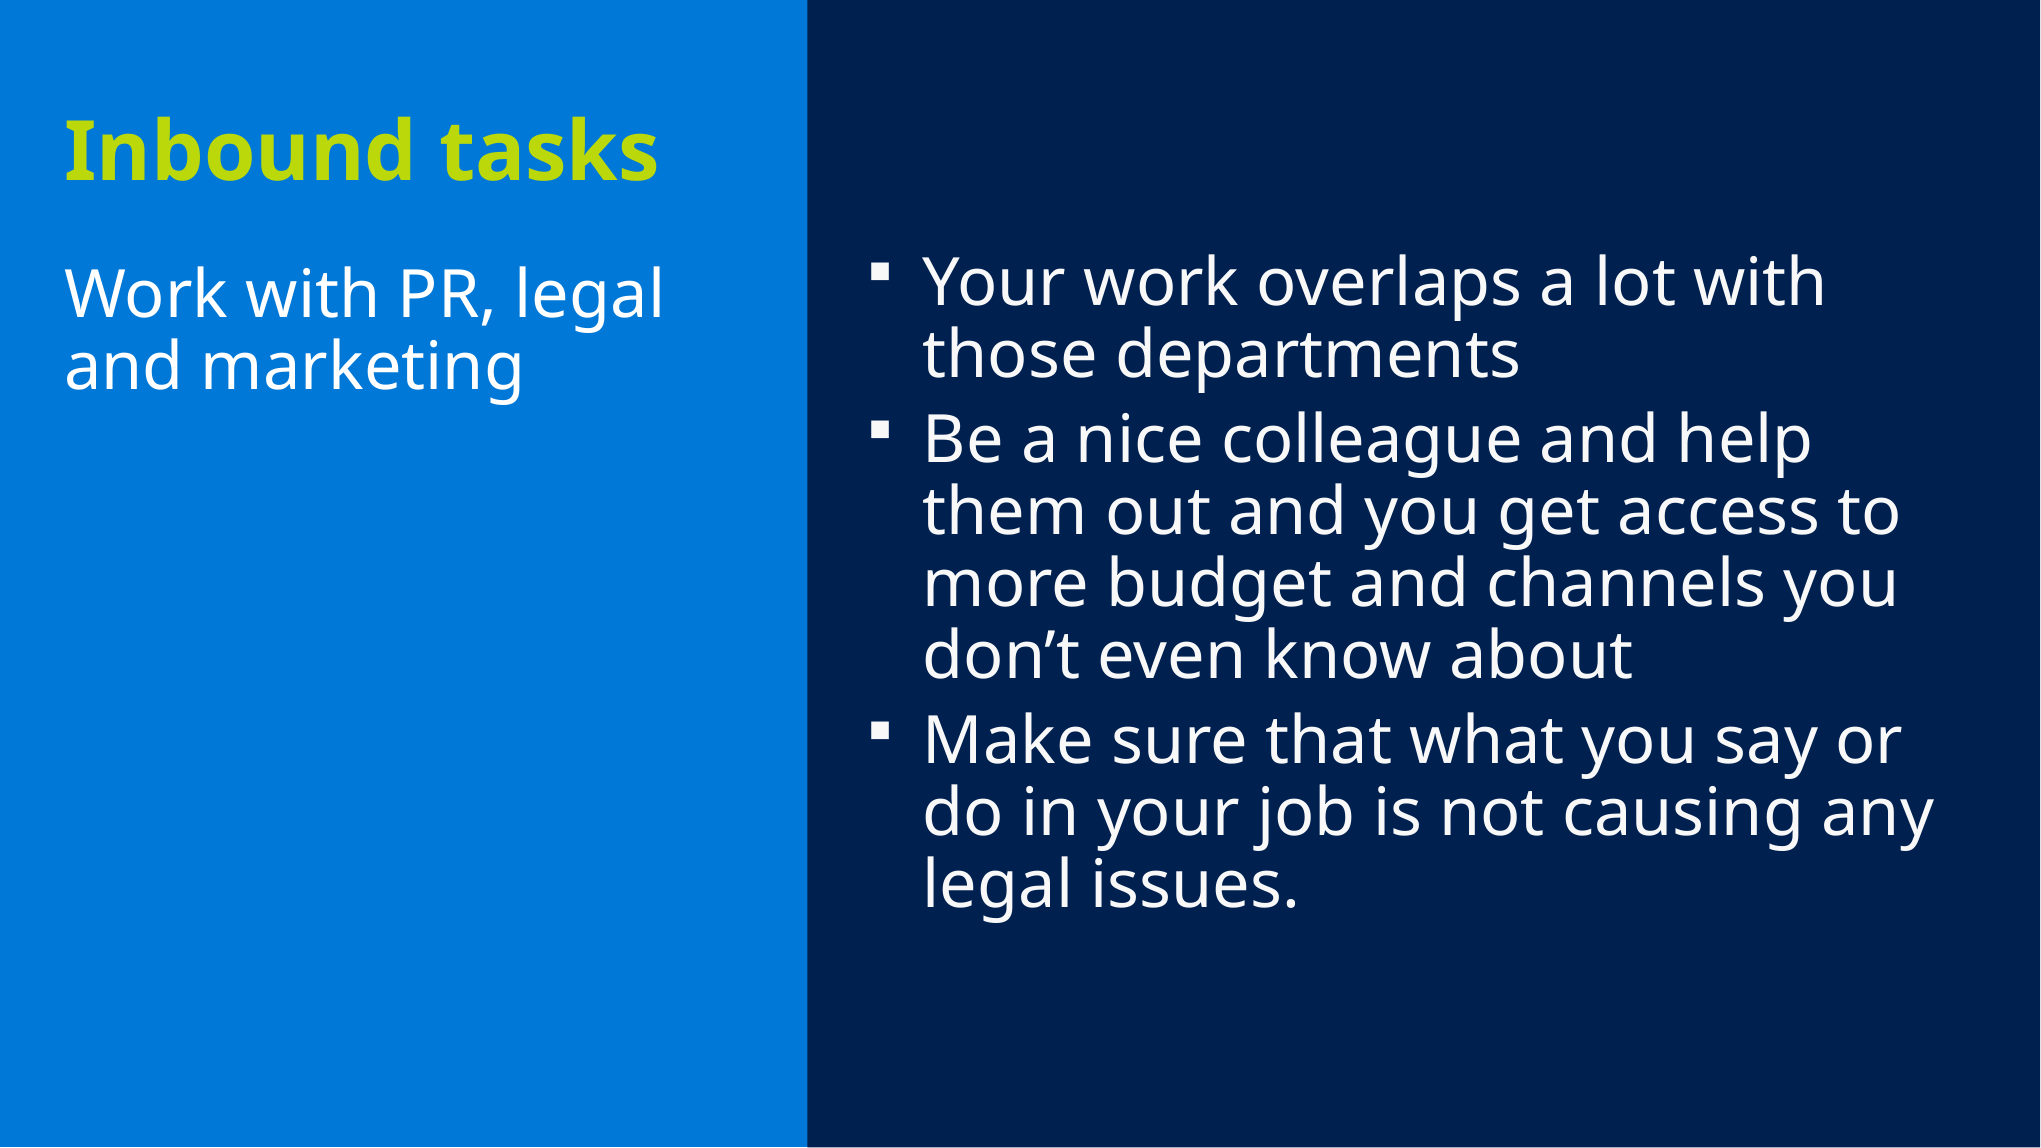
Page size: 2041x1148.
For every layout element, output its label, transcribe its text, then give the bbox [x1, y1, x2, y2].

text_box Inbound tasks [49, 101, 807, 232]
text_box Your work overlaps a lot with those departments Be a nice colleague and help them out and you get access to more budget and channels you don’t even know about Make sure that what you say or do in your job is not causing any legal issues. [807, 0, 2041, 1148]
text_box Work with PR, legal and marketing [49, 252, 749, 1106]
